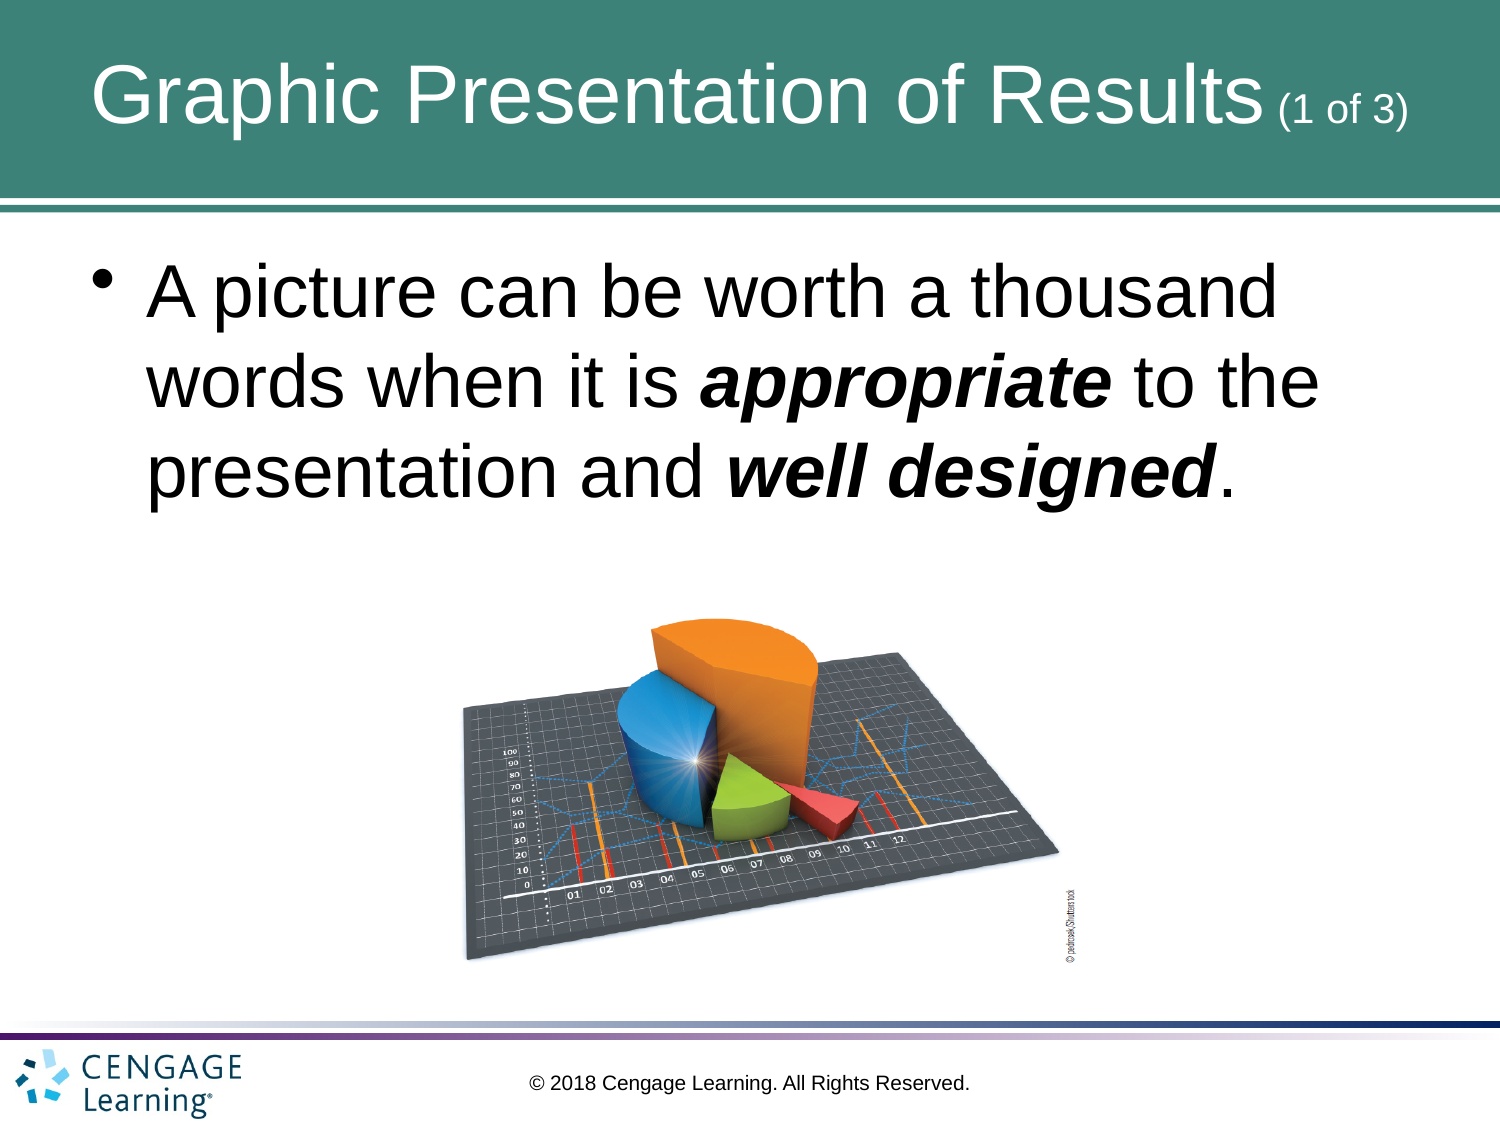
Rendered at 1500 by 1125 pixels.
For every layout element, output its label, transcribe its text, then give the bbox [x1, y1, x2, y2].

list A picture can be worth a thousand words when it is appropriate to the presentation and well designed. [74, 234, 1426, 551]
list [424, 587, 1088, 976]
picture [15, 1049, 241, 1119]
title Graphic Presentation of Results (1 of 3) [37, 0, 1463, 181]
